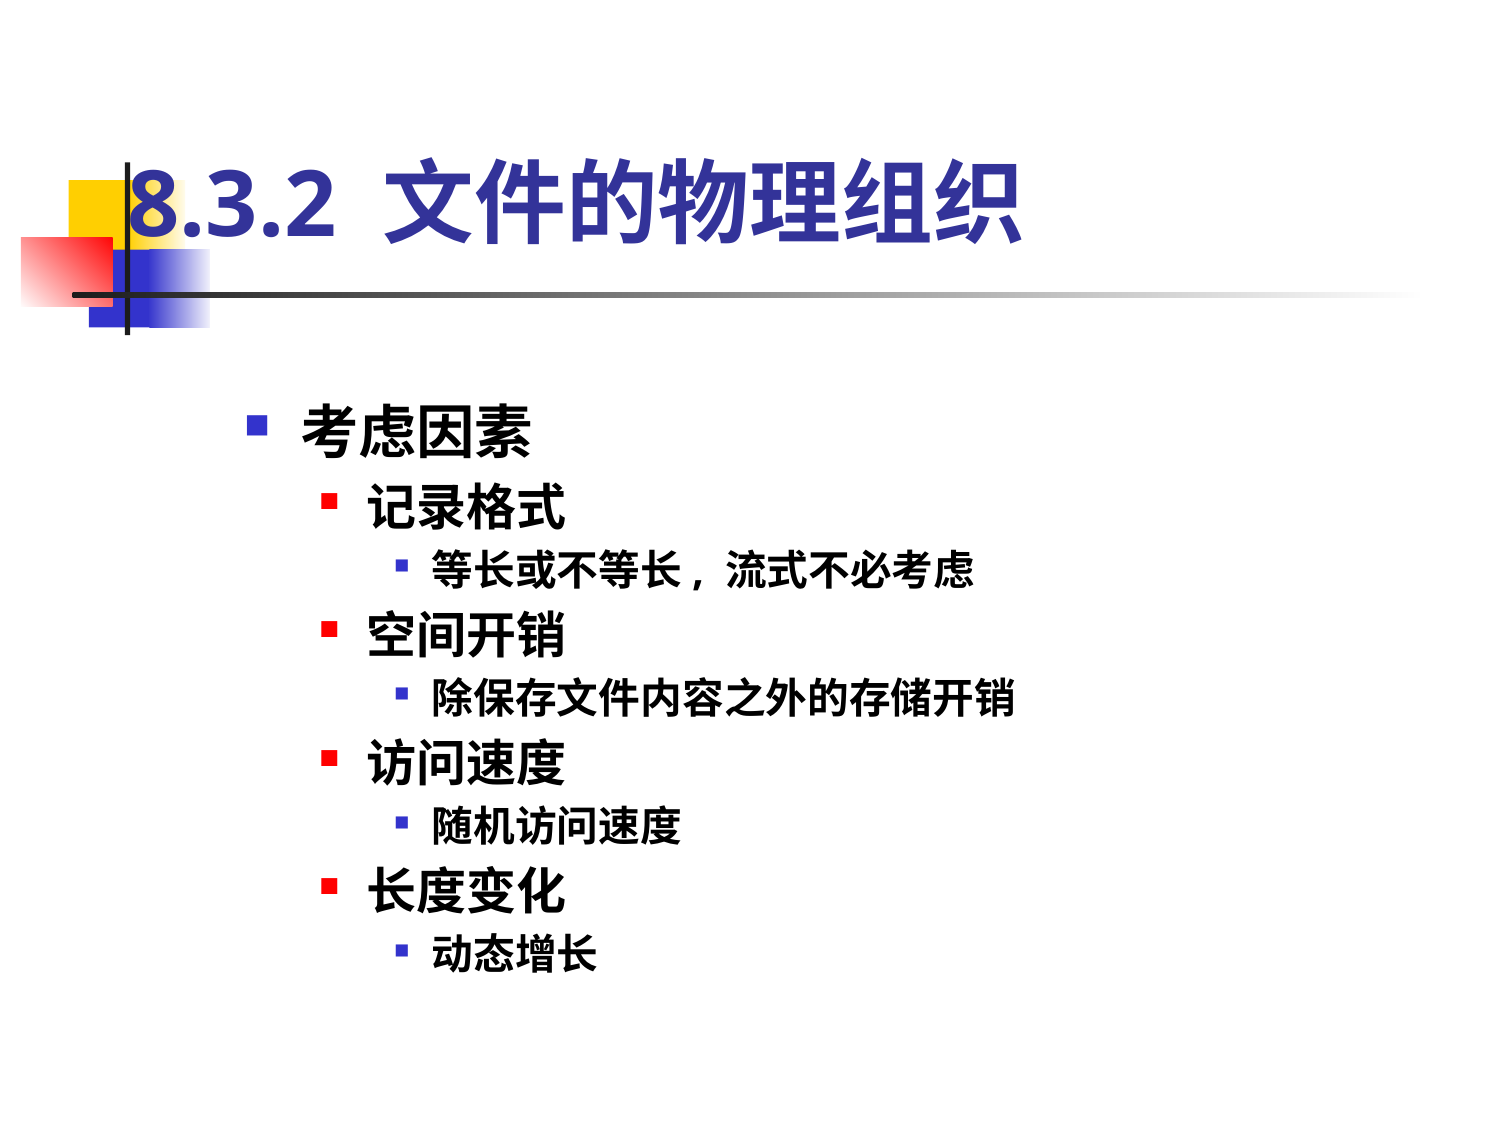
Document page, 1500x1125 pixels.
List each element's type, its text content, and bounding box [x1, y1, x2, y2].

title 8.3.2 文件的物理组织 [112, 74, 1388, 263]
list 考虑因素 记录格式 等长或不等长, 流式不必考虑 空间开销 除保存文件内容之外的存储开销 访问速度 随机访问速度 长度变化 动态增长 [229, 387, 1434, 1002]
